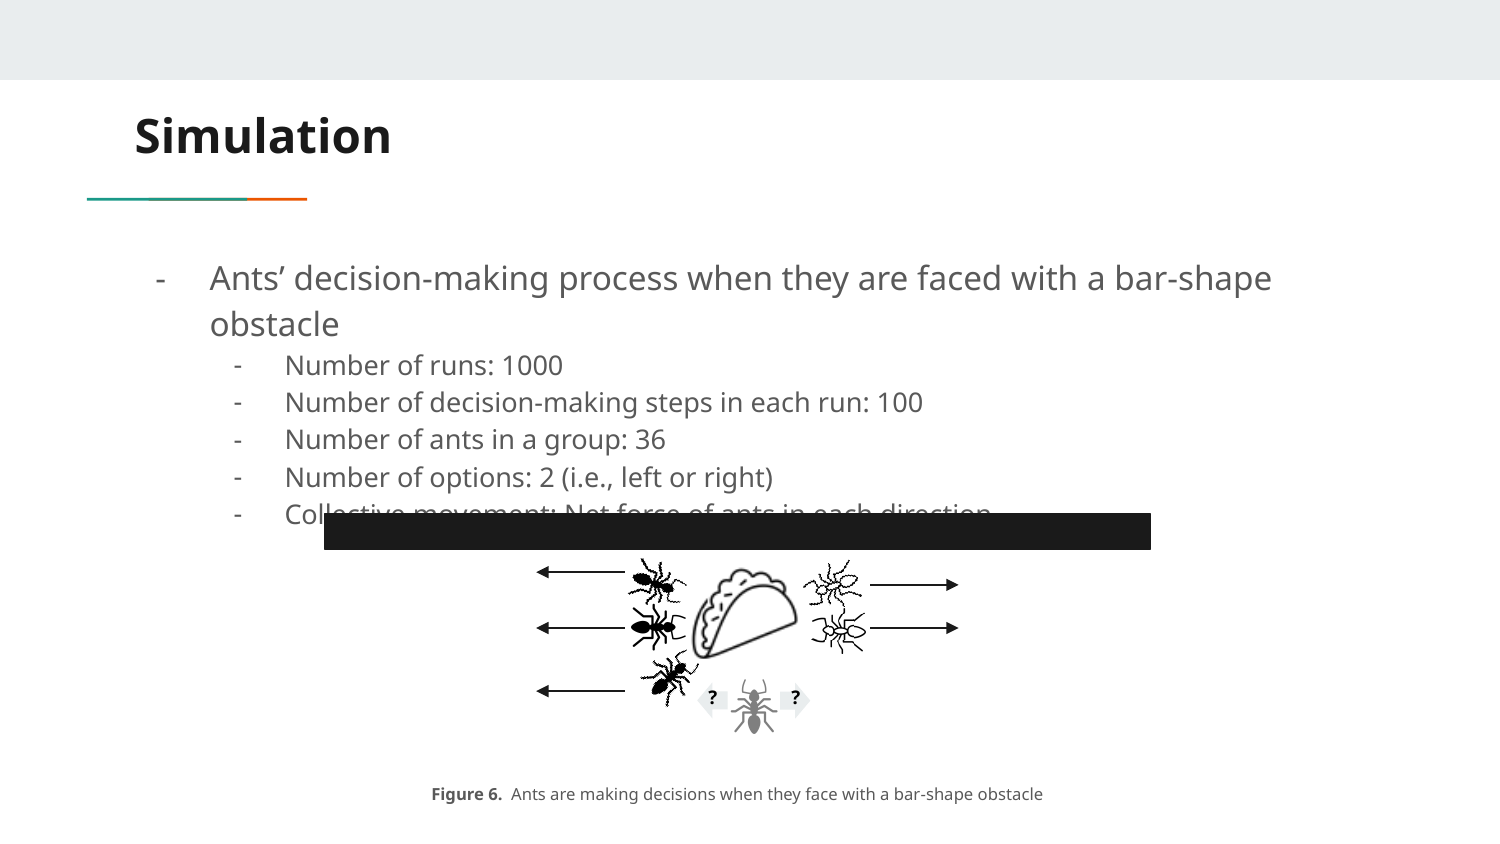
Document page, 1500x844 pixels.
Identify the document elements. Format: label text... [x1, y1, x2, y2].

list Ants’ decision-making process when they are faced with a bar-shape obstacle Number of runs: 1000 Number of decision-making steps in each run: 100 Number of ants in a group: 36 Number of options: 2 (i.e., left or right) Collective movement: Net force of ants in each direction [119, 236, 1381, 608]
title Simulation [119, 91, 1381, 180]
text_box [324, 513, 1151, 821]
